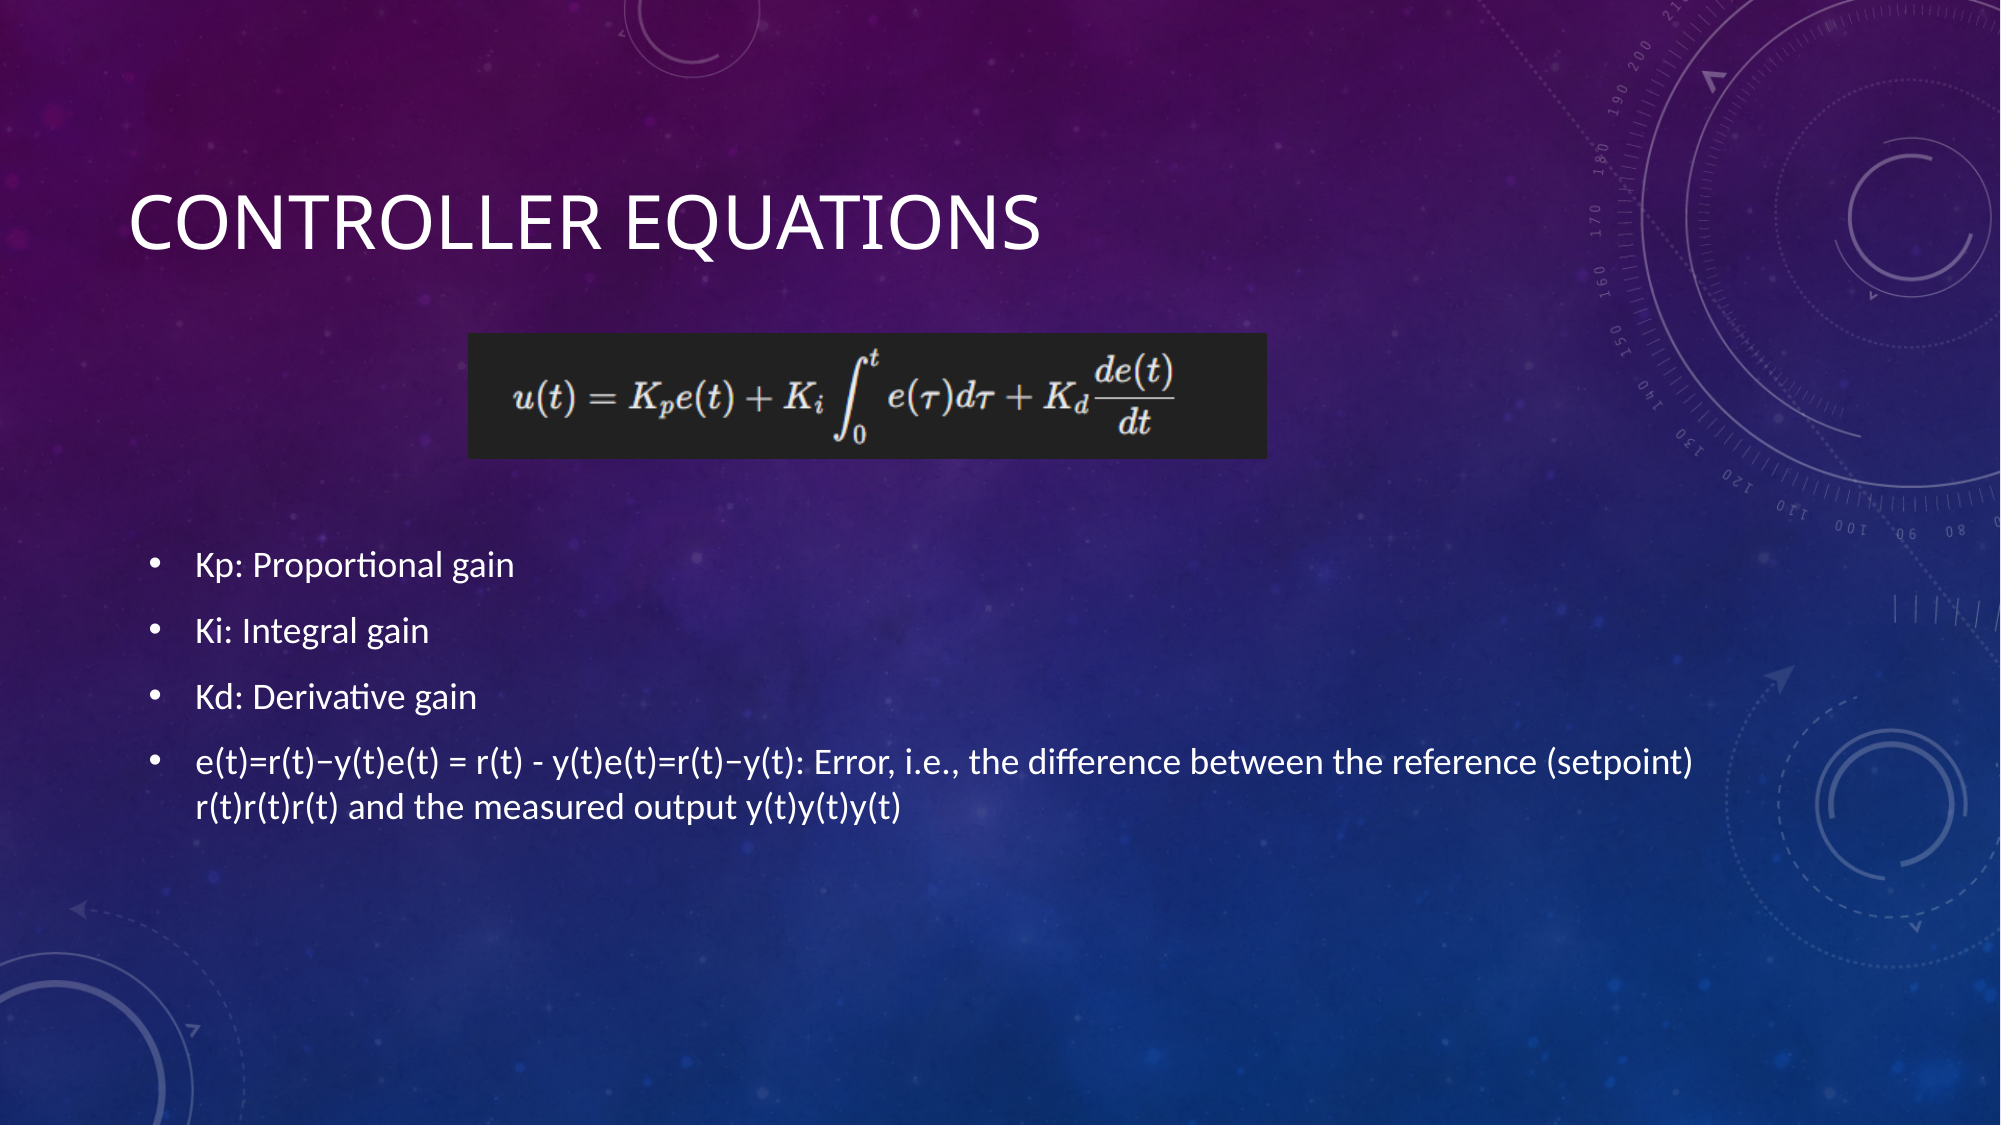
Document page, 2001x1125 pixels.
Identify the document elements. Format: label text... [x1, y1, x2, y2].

picture [0, 0, 2001, 1125]
title Controller equations [112, 99, 1775, 339]
list Kp​: Proportional gain Ki​: Integral gain Kd​: Derivative gain e(t)=r(t)−y(t)e(t) = r(t) - y(t)e(t)=r(t)−y(t): Error, i.e., the difference between the reference (setpoint) r(t)r(t)r(t) and the measured output y(t)y(t)y(t) [133, 311, 1796, 910]
